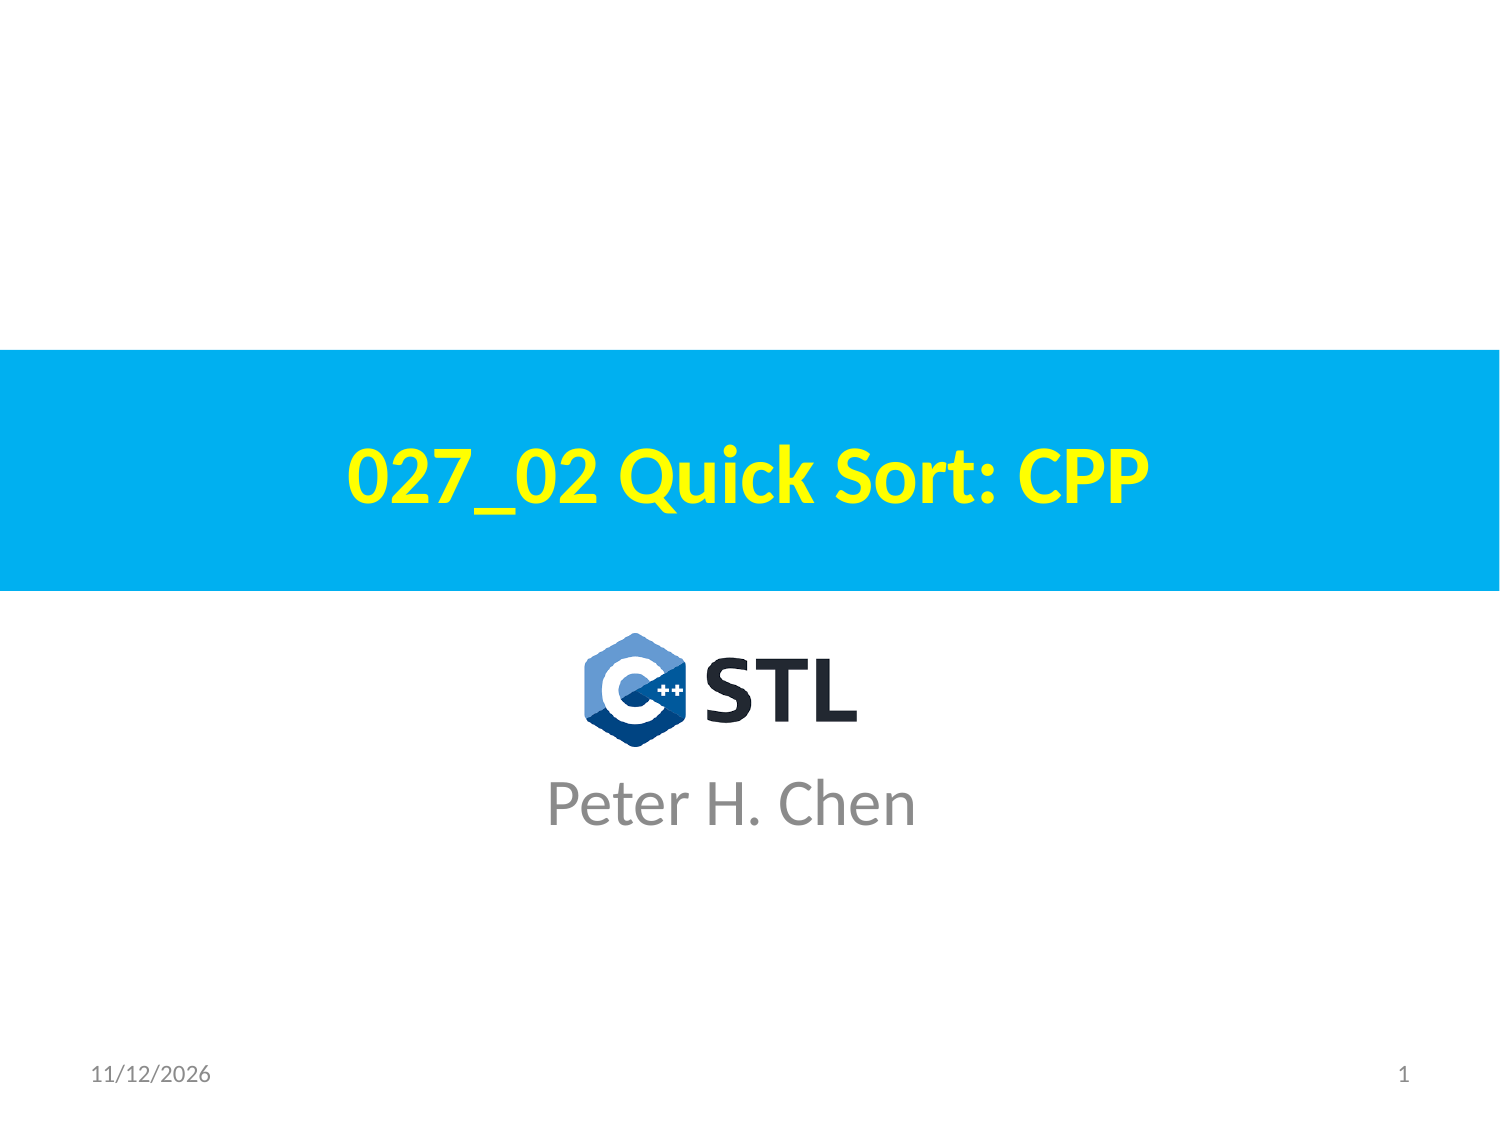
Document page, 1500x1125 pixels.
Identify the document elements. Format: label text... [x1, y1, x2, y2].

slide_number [75, 1042, 425, 1103]
picture [584, 633, 857, 747]
title 027_02 Quick Sort: CPP [0, 349, 1500, 591]
slide_number 1 [1074, 1042, 1425, 1103]
subtitle Peter H. Chen [206, 751, 1257, 866]
